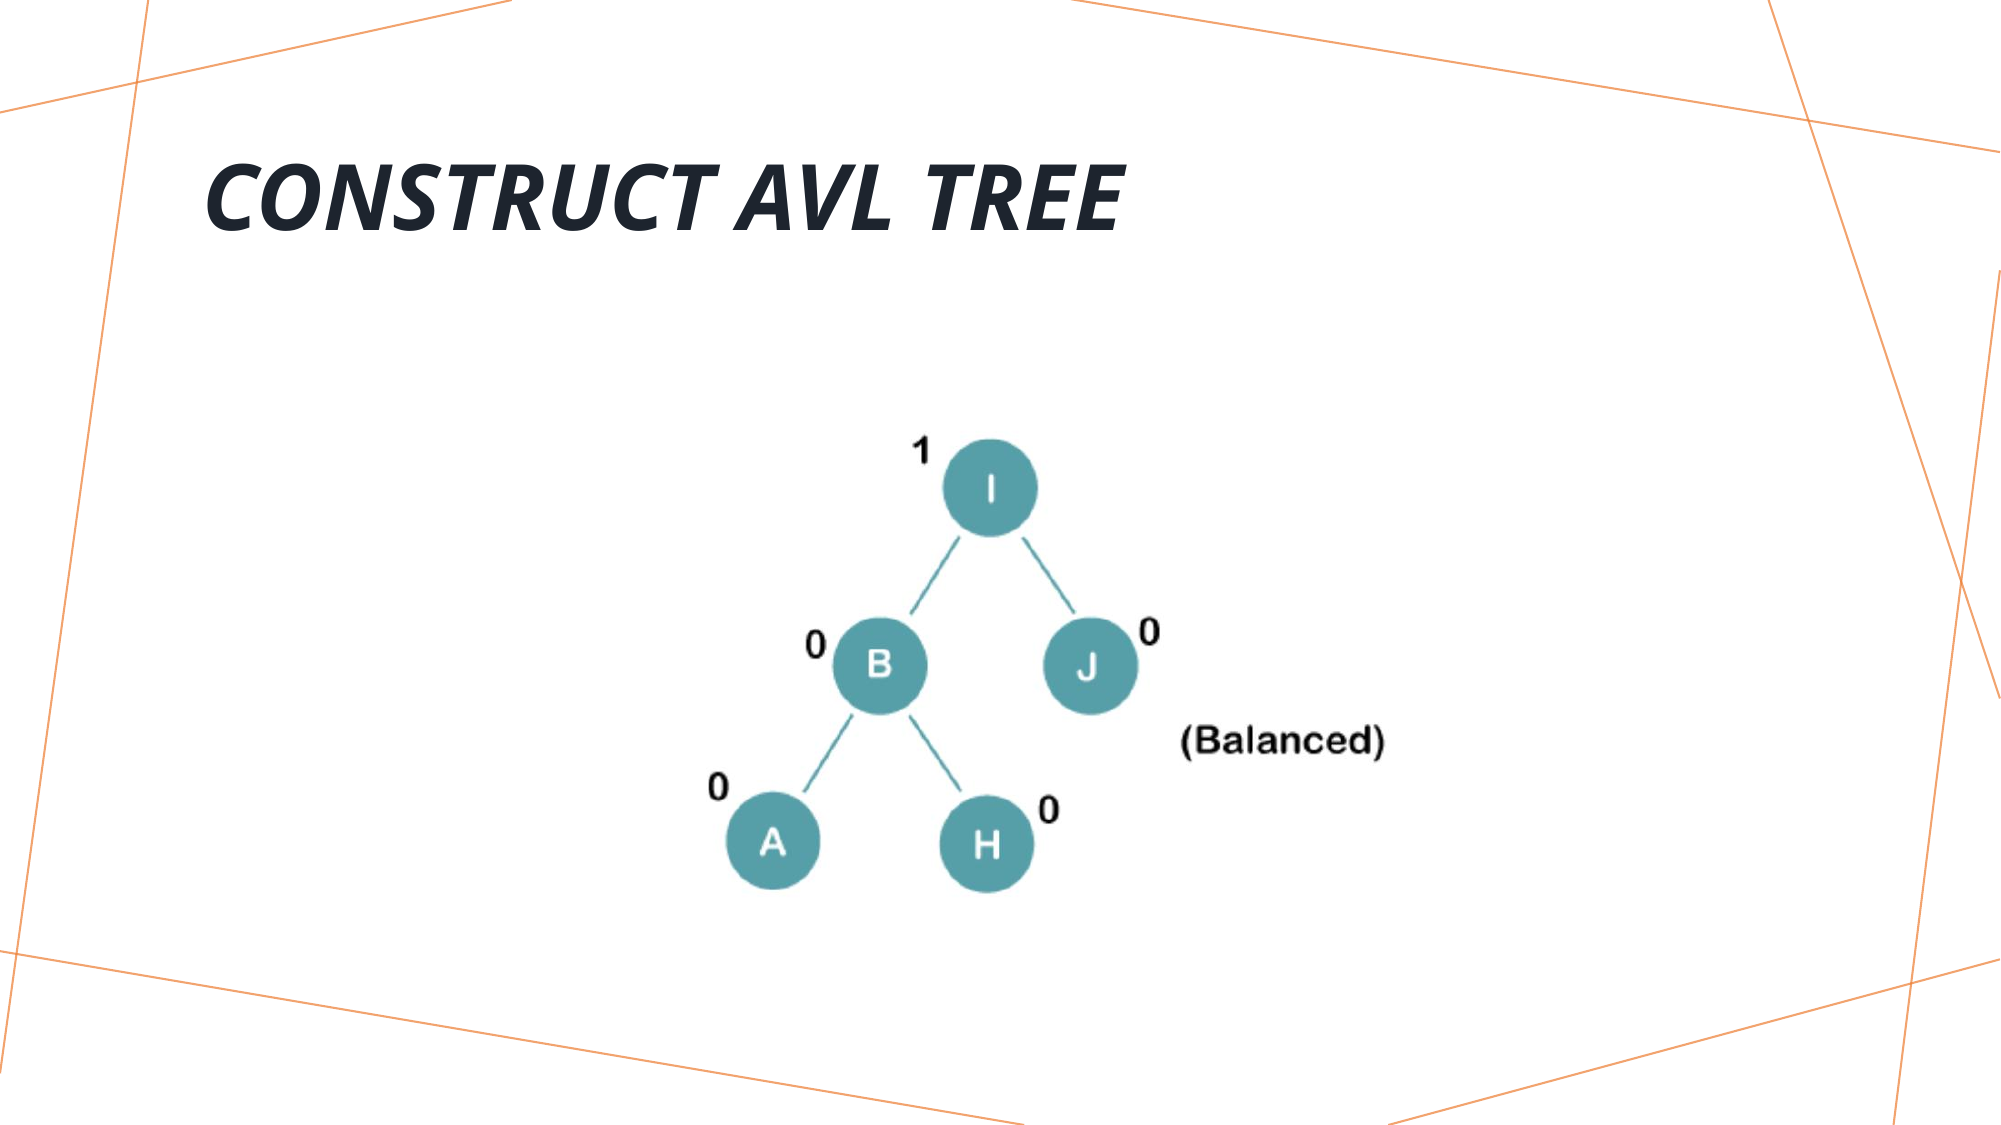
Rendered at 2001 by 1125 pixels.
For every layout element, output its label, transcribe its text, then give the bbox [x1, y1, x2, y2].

title Construct AVL Tree [187, 87, 1813, 315]
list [509, 329, 1491, 990]
